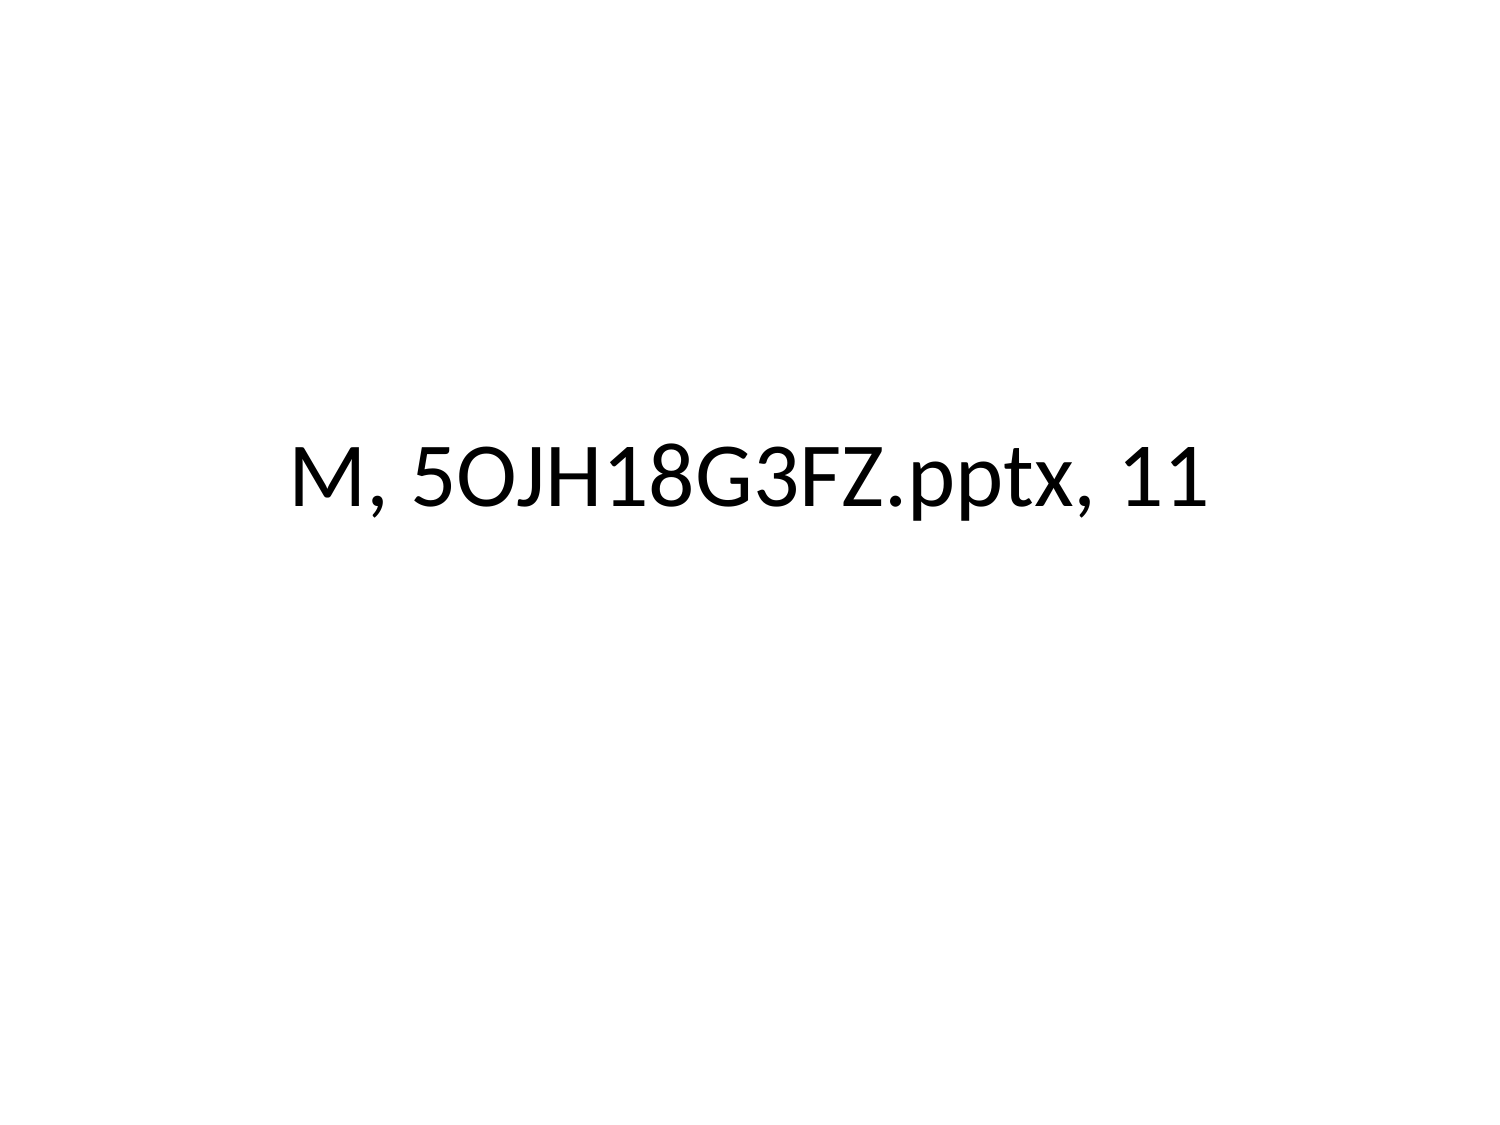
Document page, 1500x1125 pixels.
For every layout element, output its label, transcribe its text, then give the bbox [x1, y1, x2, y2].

title M, 5OJH18G3FZ.pptx, 11 [112, 349, 1388, 591]
